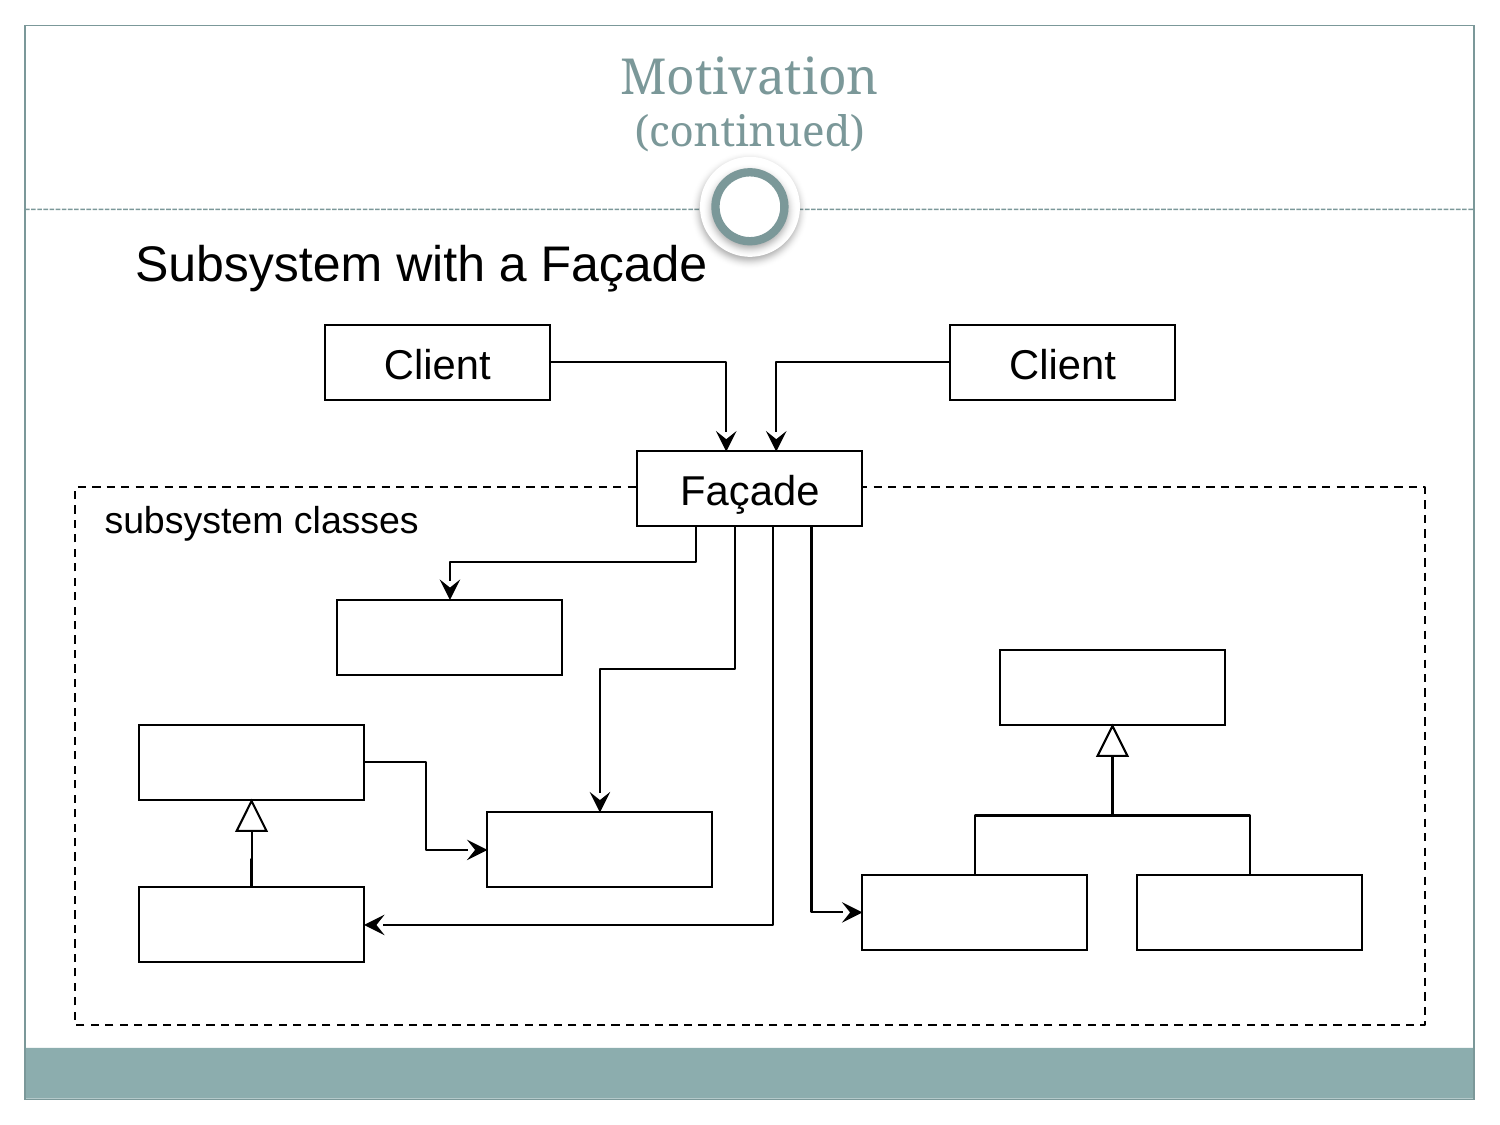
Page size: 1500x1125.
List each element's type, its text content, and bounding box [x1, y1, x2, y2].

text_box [643, 693, 1031, 745]
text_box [637, 450, 863, 527]
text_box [1121, 746, 1241, 885]
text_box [368, 520, 769, 931]
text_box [775, 601, 811, 690]
text_box Subsystem with a Façade [120, 224, 723, 299]
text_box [549, 362, 727, 452]
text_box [984, 746, 1104, 885]
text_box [776, 362, 951, 452]
text_box subsystem classes [89, 488, 434, 549]
text_box Client [324, 324, 550, 400]
title Motivation (continued) [49, 37, 1450, 162]
text_box [74, 487, 1425, 1025]
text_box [535, 439, 611, 517]
text_box Client [949, 324, 1175, 400]
